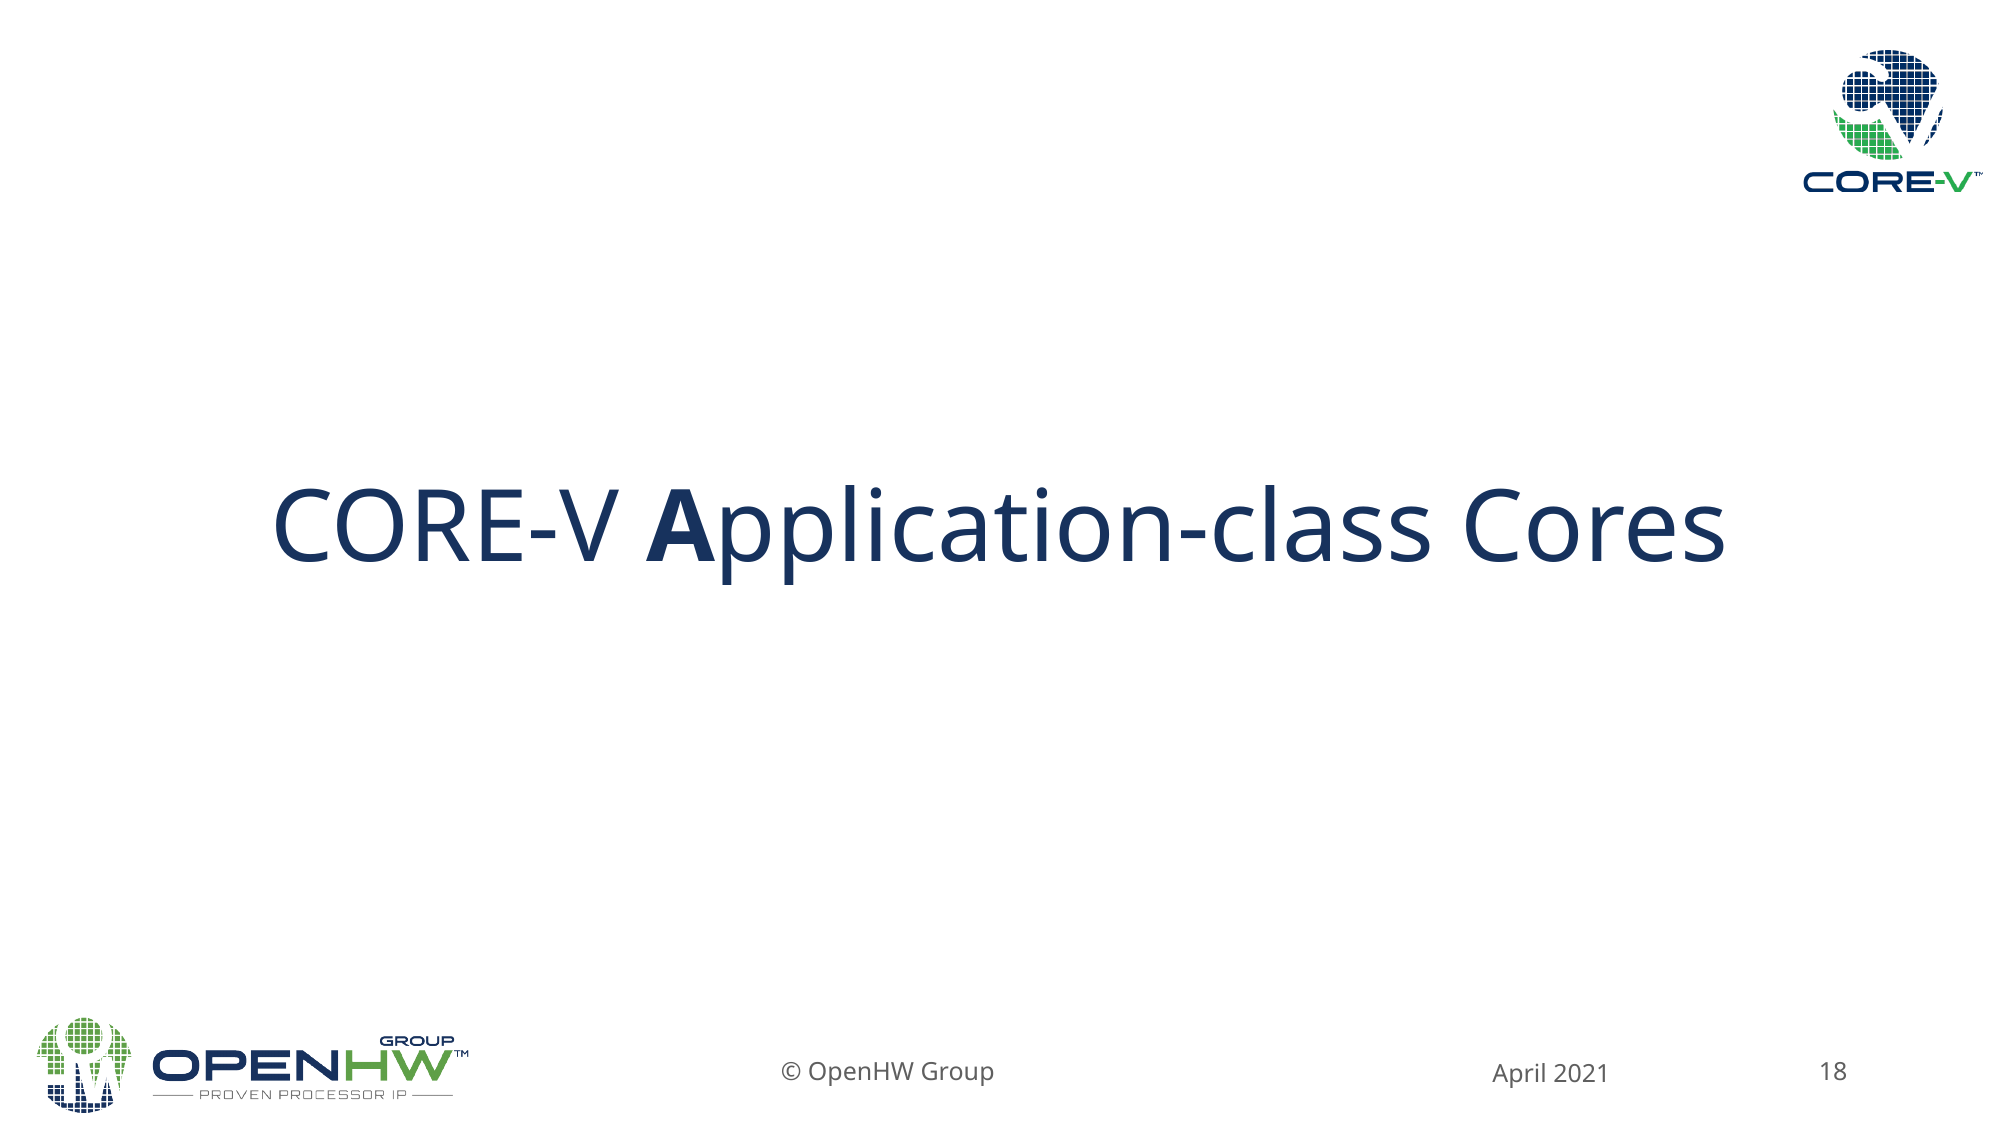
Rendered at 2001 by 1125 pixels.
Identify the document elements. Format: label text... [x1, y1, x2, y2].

picture [32, 1013, 473, 1117]
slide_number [1372, 1042, 1731, 1103]
footer © OpenHW Group [550, 1042, 1226, 1103]
title CORE-V Application-class Cores [27, 199, 1973, 591]
slide_number 18 [1765, 1042, 1863, 1103]
